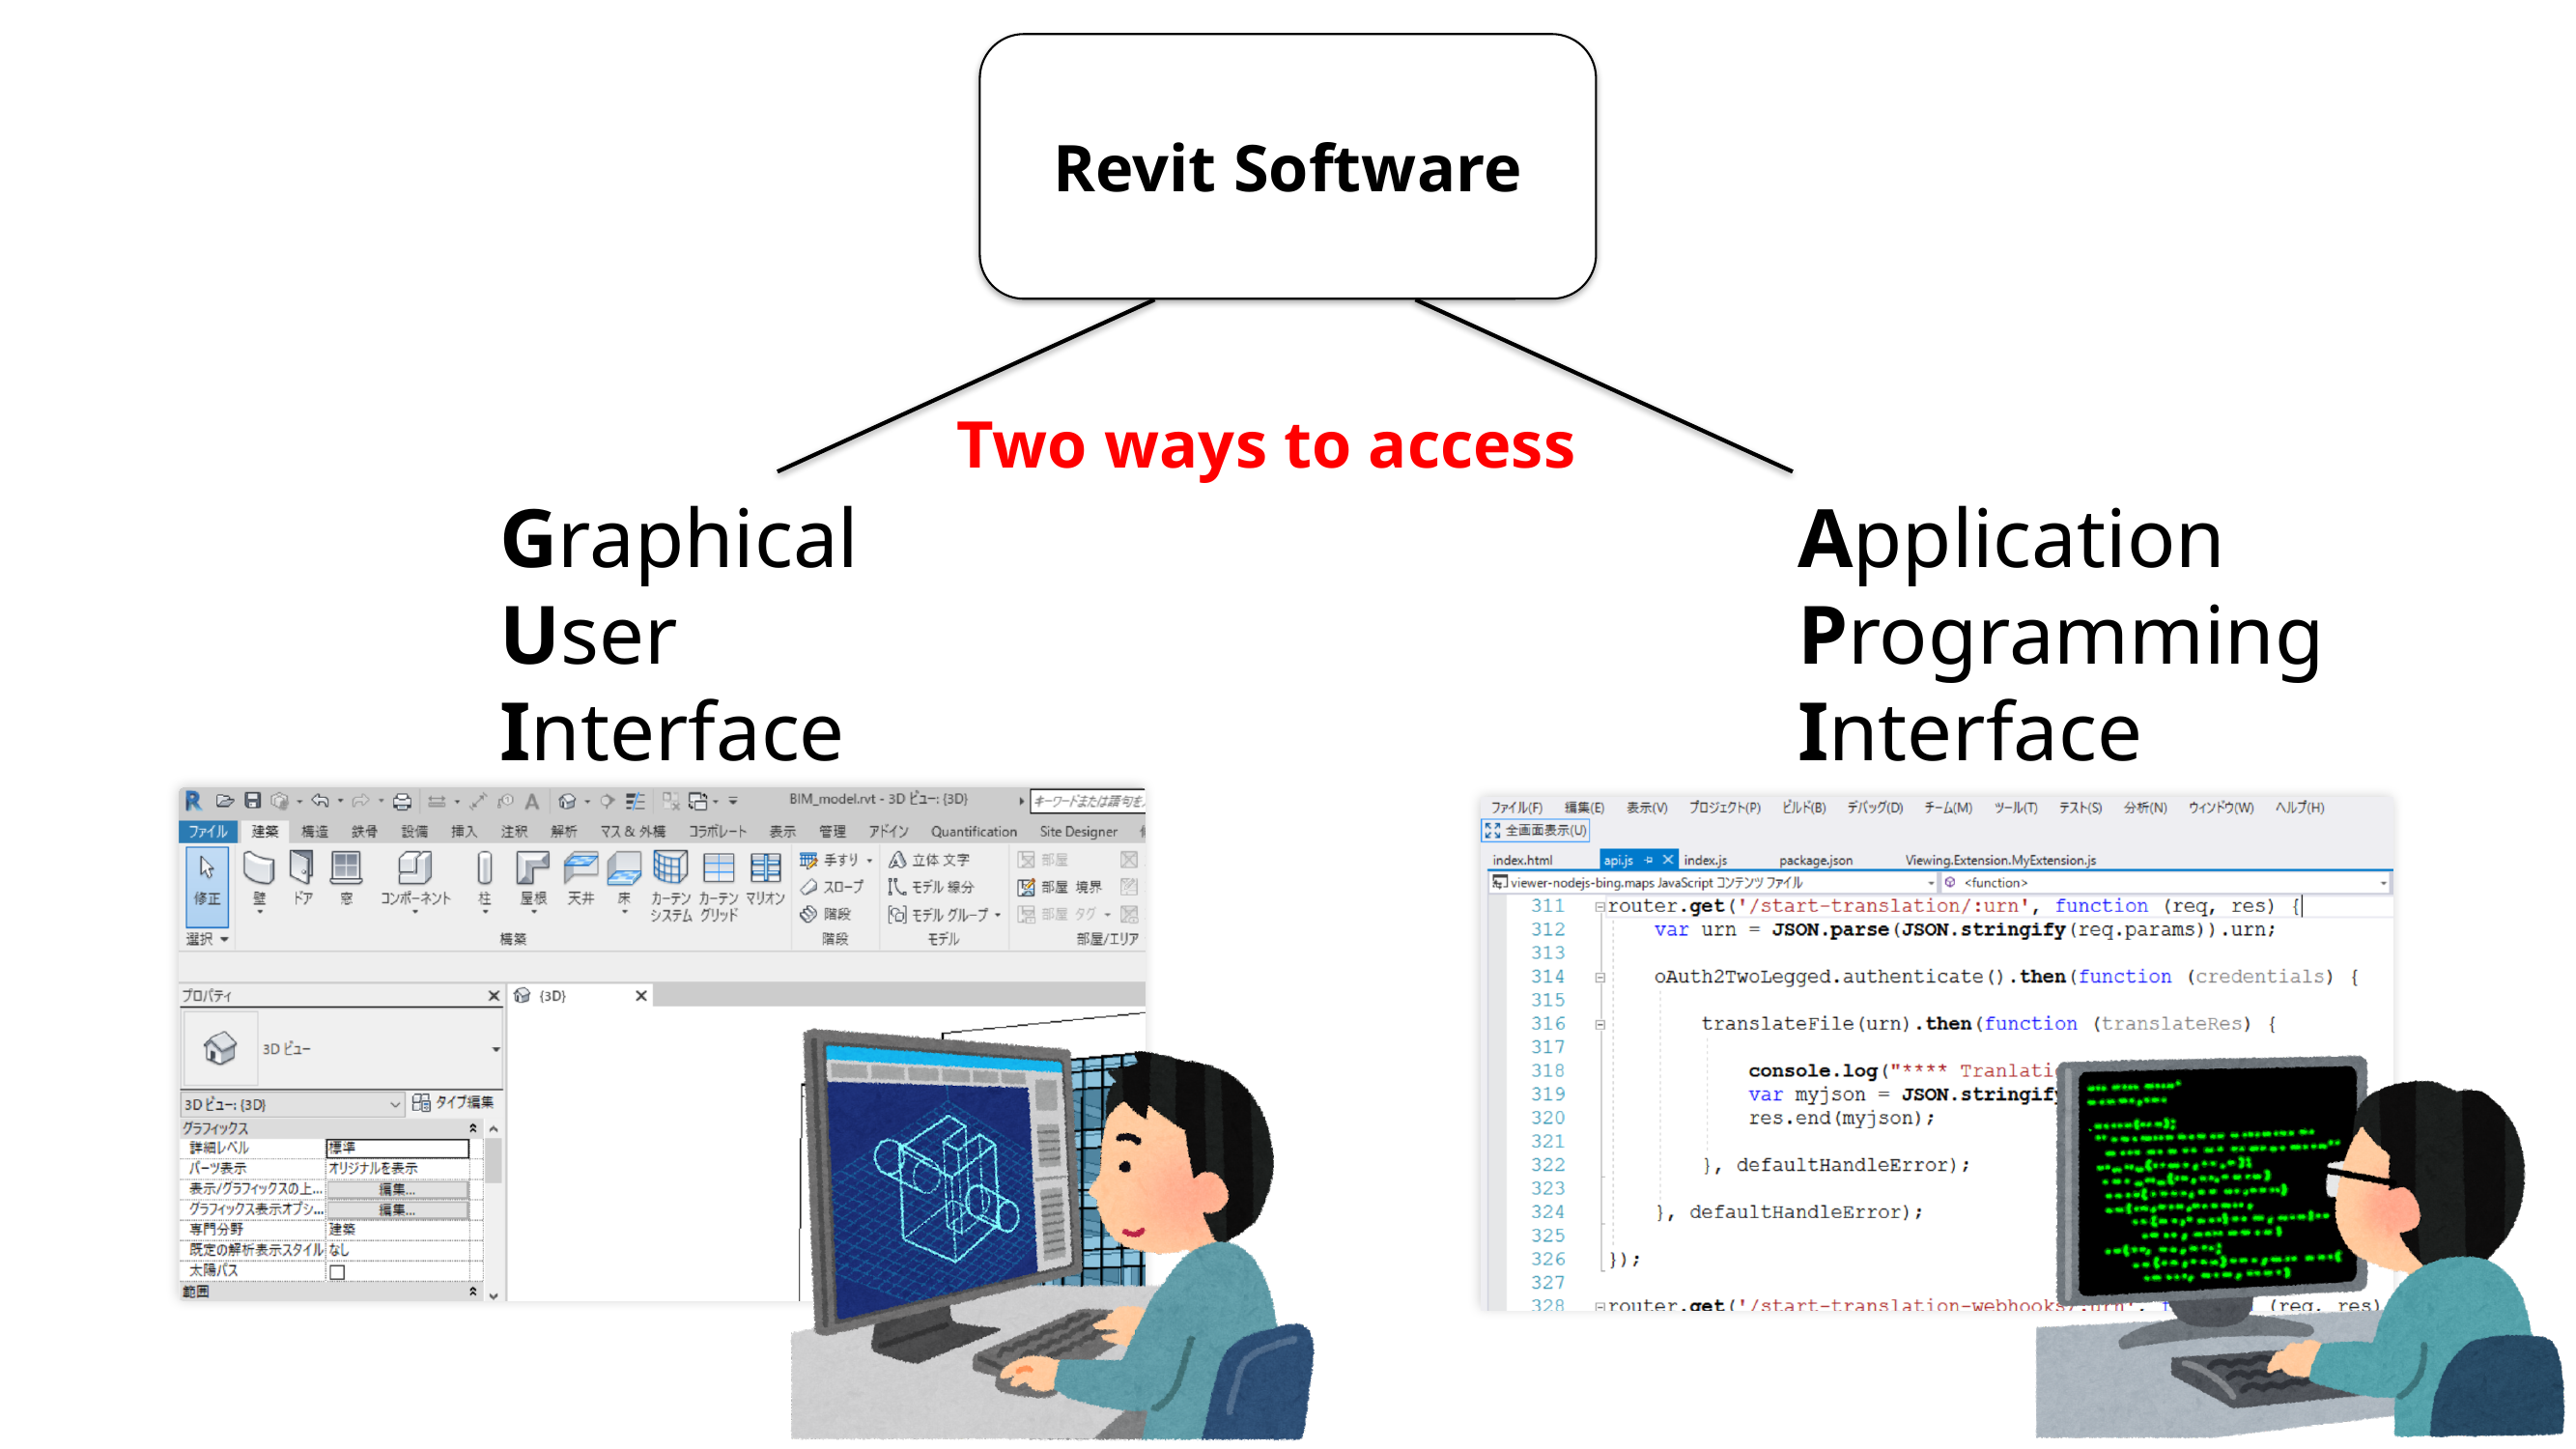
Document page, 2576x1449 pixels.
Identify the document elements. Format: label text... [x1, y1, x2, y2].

picture [1480, 797, 2576, 1449]
text_box Application Programming Interface [1780, 487, 2397, 797]
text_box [1415, 298, 1794, 472]
text_box Revit Software [978, 33, 1598, 300]
picture [179, 787, 1334, 1449]
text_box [777, 298, 1155, 472]
list Graphical User Interface [483, 487, 977, 780]
text_box Two ways to access [906, 396, 1627, 489]
